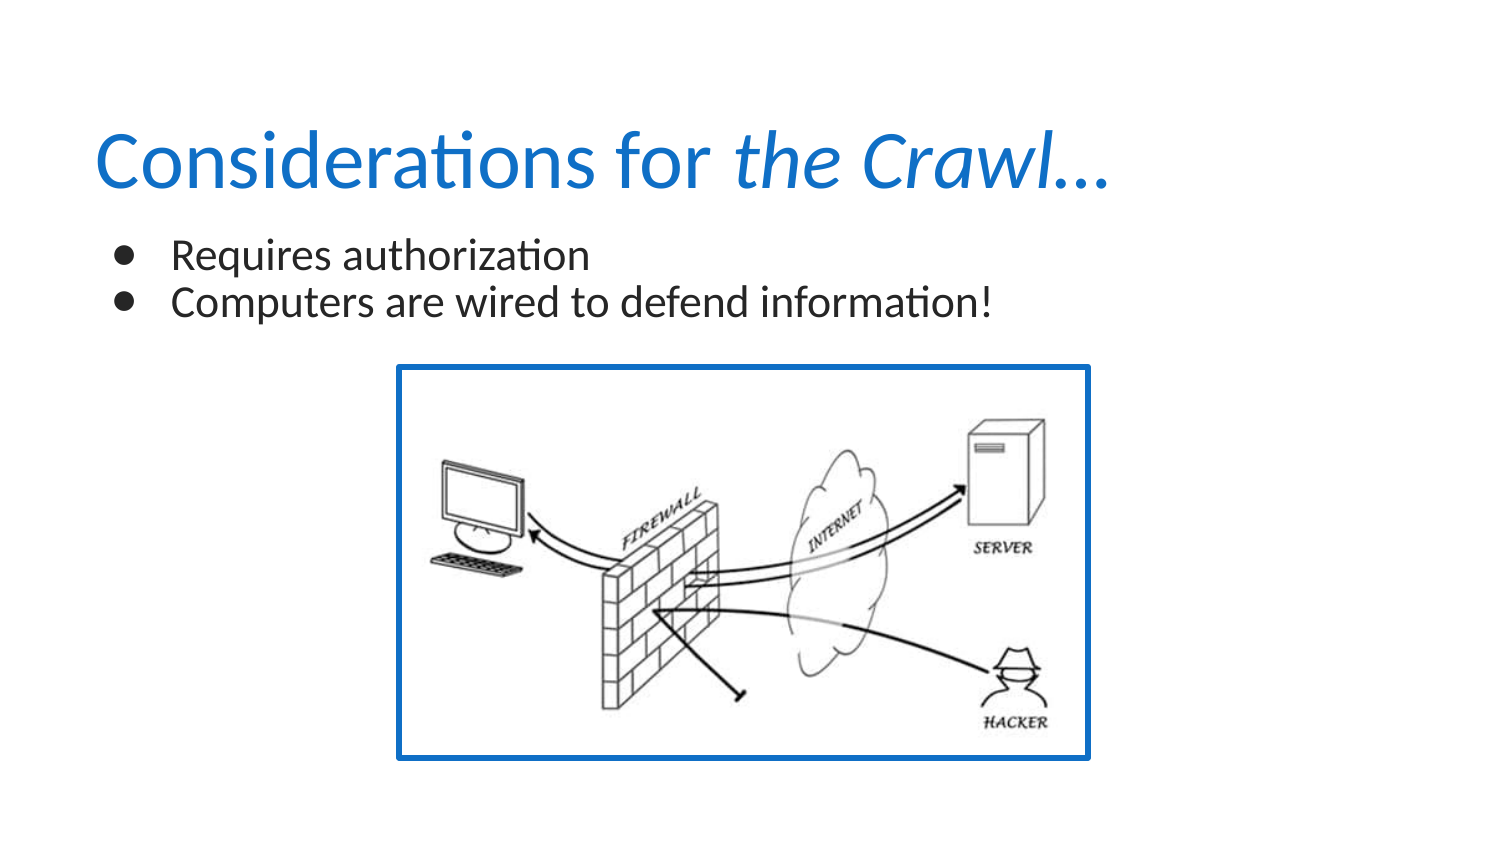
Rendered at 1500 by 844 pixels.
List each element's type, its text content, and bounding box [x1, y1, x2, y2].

title Considerations for the Crawl… [80, 61, 1407, 266]
picture [401, 369, 1086, 755]
list Requires authorization Computers are wired to defend information! [80, 225, 1226, 690]
